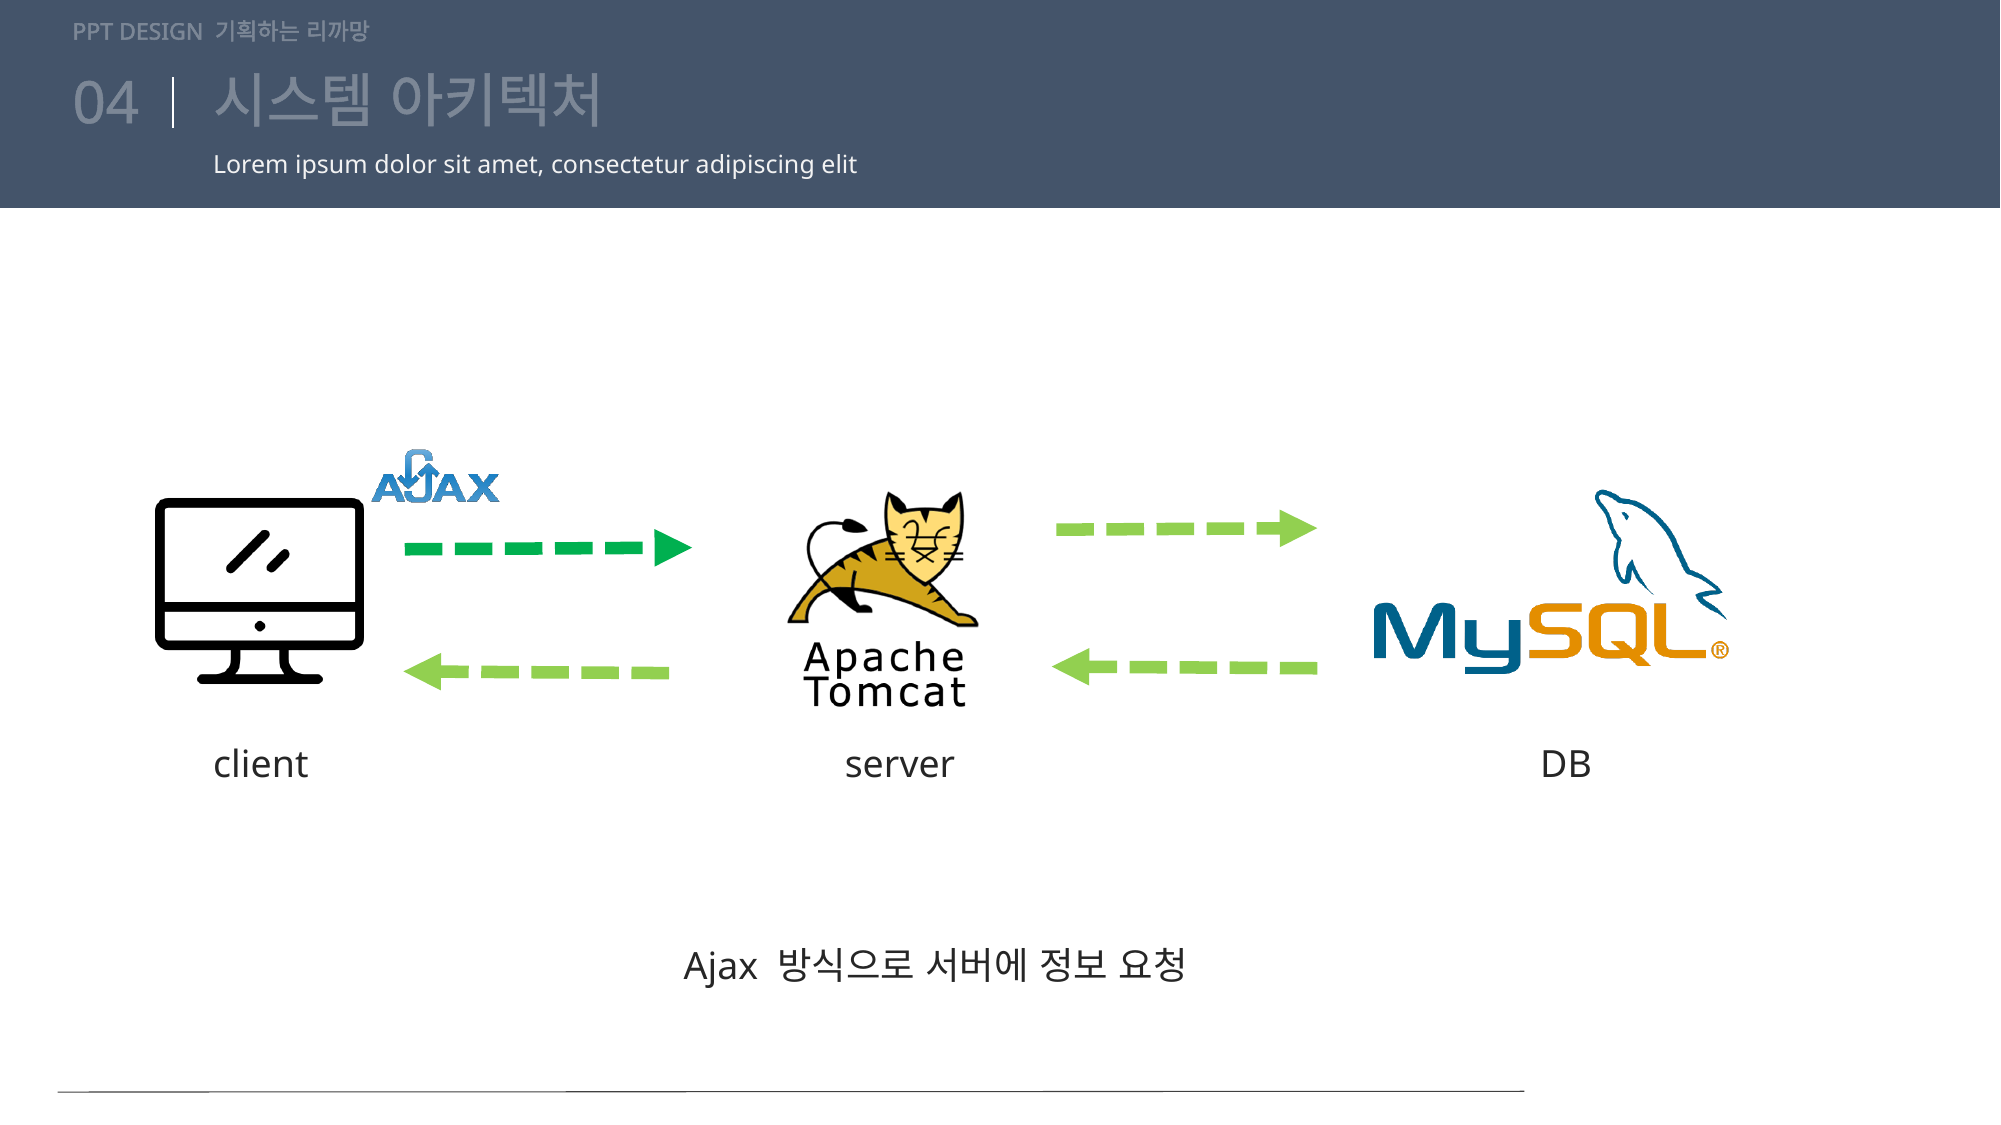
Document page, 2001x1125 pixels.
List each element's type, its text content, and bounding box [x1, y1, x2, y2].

list Lorem ipsum dolor sit amet, consectetur adipiscing elit [198, 147, 883, 184]
picture [155, 486, 364, 695]
picture [367, 444, 503, 507]
text_box Ajax 방식으로 서버에 정보 요청 [669, 934, 1219, 995]
text_box server [829, 732, 1102, 793]
list 04 [57, 65, 199, 144]
text_box DB [1525, 732, 1636, 793]
title 시스템 아키텍처 [198, 63, 883, 143]
text_box client [198, 732, 470, 793]
list PPT DESIGN 기획하는 리까망 [57, 12, 407, 53]
picture [748, 464, 1017, 733]
picture [1373, 489, 1729, 674]
